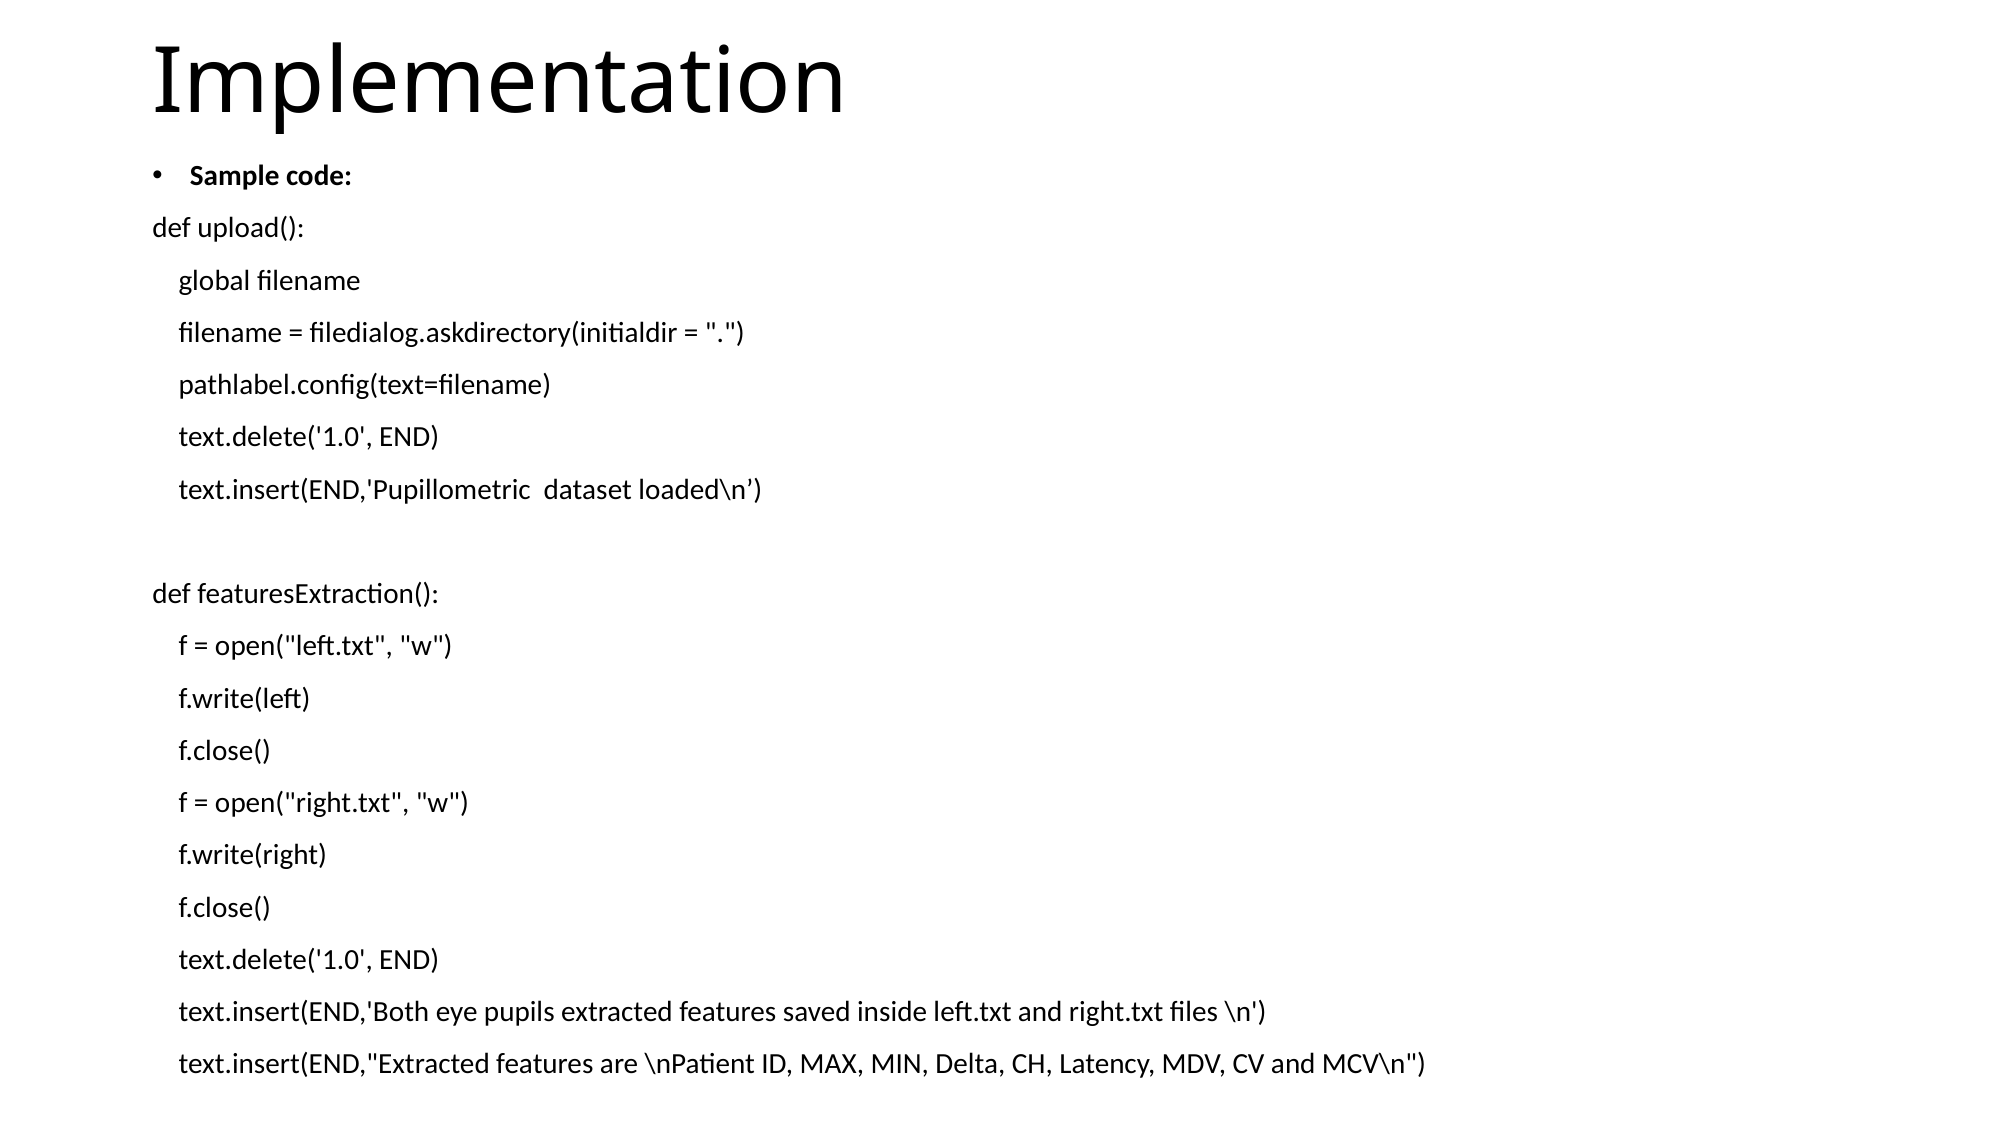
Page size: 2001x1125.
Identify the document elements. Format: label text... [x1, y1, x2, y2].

list Sample code: def upload(): global filename filename = filedialog.askdirectory(initialdir = ".") pathlabel.config(text=filename) text.delete('1.0', END) text.insert(END,'Pupillometric dataset loaded\n’) def featuresExtraction(): f = open("left.txt", "w") f.write(left) f.close() f = open("right.txt", "w") f.write(right) f.close() text.delete('1.0', END) text.insert(END,'Both eye pupils extracted features saved inside left.txt and right.txt files \n') text.insert(END,"Extracted features are \nPatient ID, MAX, MIN, Delta, CH, Latency, MDV, CV and MCV\n") [137, 152, 1863, 1112]
title Implementation [137, 13, 1863, 152]
